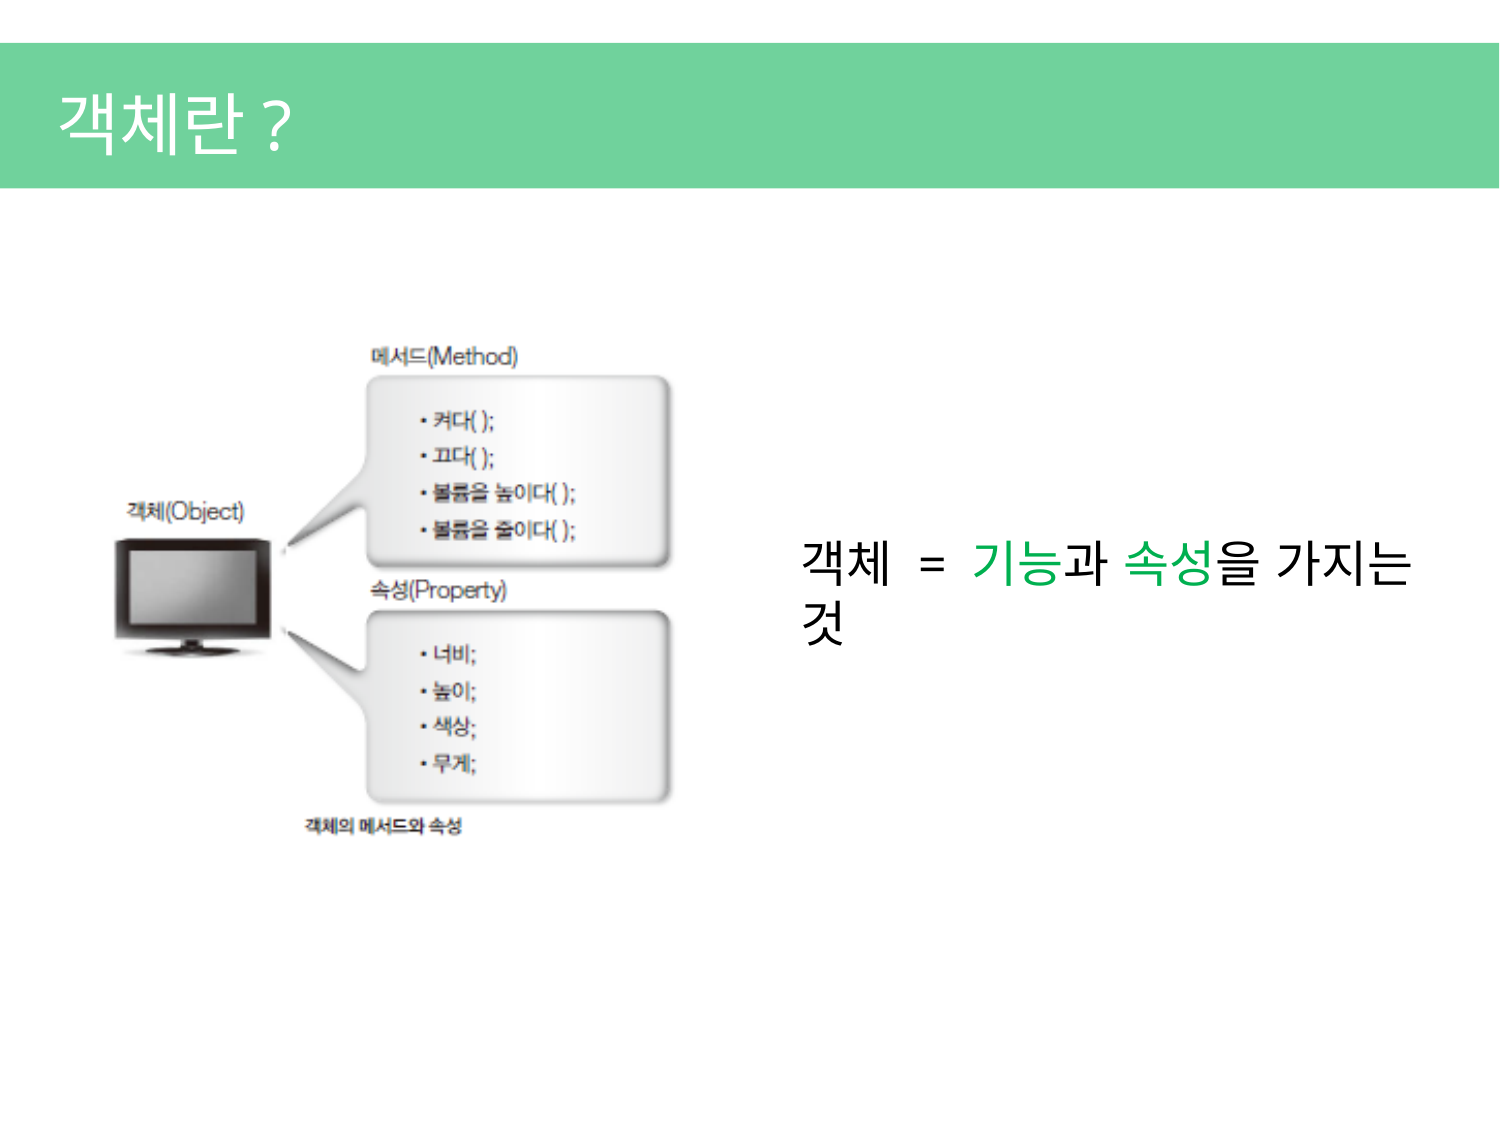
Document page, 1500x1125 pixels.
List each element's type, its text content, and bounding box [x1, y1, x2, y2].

text_box [0, 41, 1500, 190]
text_box 객체란? [41, 74, 1500, 172]
picture [88, 326, 702, 857]
text_box 객체 = 기능과 속성을 가지는 것 [785, 524, 1459, 660]
